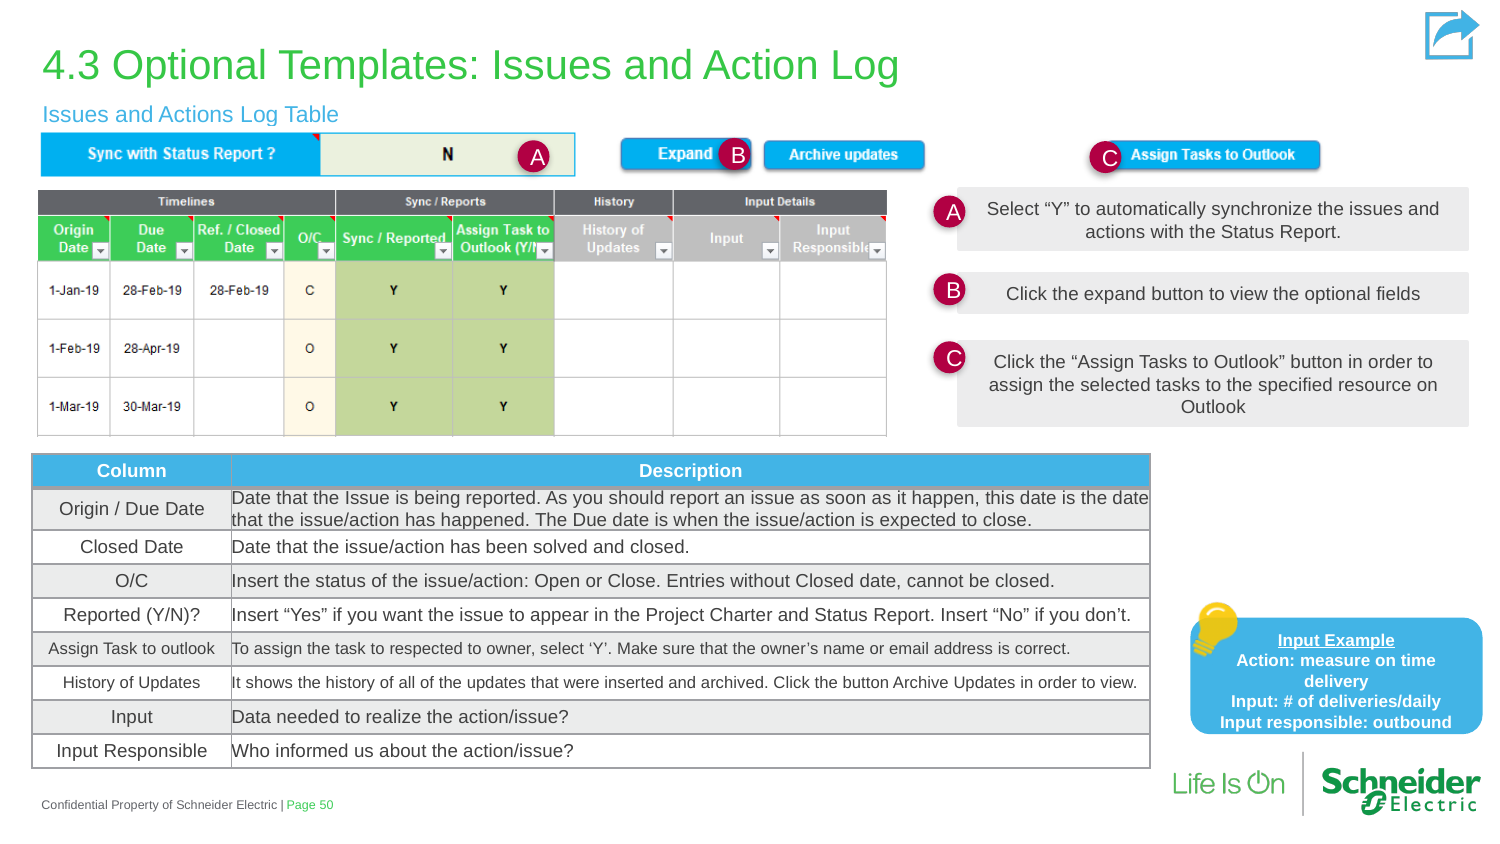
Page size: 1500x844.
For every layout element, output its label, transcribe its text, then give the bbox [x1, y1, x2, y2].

table_cell It shows the history of all of the updates that were inserted and archived. Click the button Archive Updates in order to view. [232, 667, 1149, 699]
text_box A [932, 194, 967, 229]
table_cell Date that the issue/action has been solved and closed. [232, 531, 1149, 563]
table_cell Insert the status of the issue/action: Open or Close. Entries without Closed date, cannot be closed. [232, 565, 1149, 597]
table_cell Input [33, 701, 231, 733]
picture [37, 190, 889, 437]
picture [1421, 4, 1483, 66]
table_cell Date that the Issue is being reported. As you should report an issue as soon as it happen, this date is the date that the issue/action has happened. The Due date is when the issue/action is expected to close. [232, 490, 1149, 529]
table_cell Reported (Y/N)? [33, 599, 231, 631]
picture [1168, 585, 1259, 674]
title 4.3 Optional Templates: Issues and Action Log [42, 37, 1459, 89]
table_cell Data needed to realize the action/issue? [232, 701, 1149, 733]
text_box Click the expand button to view the optional fields [959, 274, 1467, 312]
table_cell Closed Date [33, 531, 231, 563]
text_box Select “Y” to automatically synchronize the issues and actions with the Status Report. [959, 189, 1467, 250]
table_cell To assign the task to respected to owner, select ‘Y’. Make sure that the owner’s name or email address is correct. [232, 633, 1149, 665]
table_cell Who informed us about the action/issue? [232, 735, 1149, 767]
table_header Description [232, 455, 1149, 486]
table_header Column [33, 455, 231, 486]
picture [1159, 737, 1495, 830]
text_box C [932, 340, 967, 375]
text_box Click the “Assign Tasks to Outlook” button in order to assign the selected tasks to the specified resource on Outlook [959, 342, 1467, 425]
table_cell Origin / Due Date [33, 490, 231, 529]
list Issues and Actions Log Table [42, 99, 1459, 127]
table_cell Insert “Yes” if you want the issue to appear in the Project Charter and Status Report. Insert “No” if you don’t. [232, 599, 1149, 631]
table_cell History of Updates [33, 667, 231, 699]
table_cell Input Responsible [33, 735, 231, 767]
picture [31, 125, 1343, 182]
table_cell Assign Task to outlook [33, 633, 231, 665]
table_cell O/C [33, 565, 231, 597]
footer Confidential Property of Schneider Electric | [41, 796, 290, 812]
slide_number Page 50 [290, 796, 373, 812]
text_box Input Example Action: measure on time delivery Input: # of deliveries/daily Input responsible: outbound transportation manager [1190, 617, 1483, 735]
text_box B [932, 272, 967, 307]
